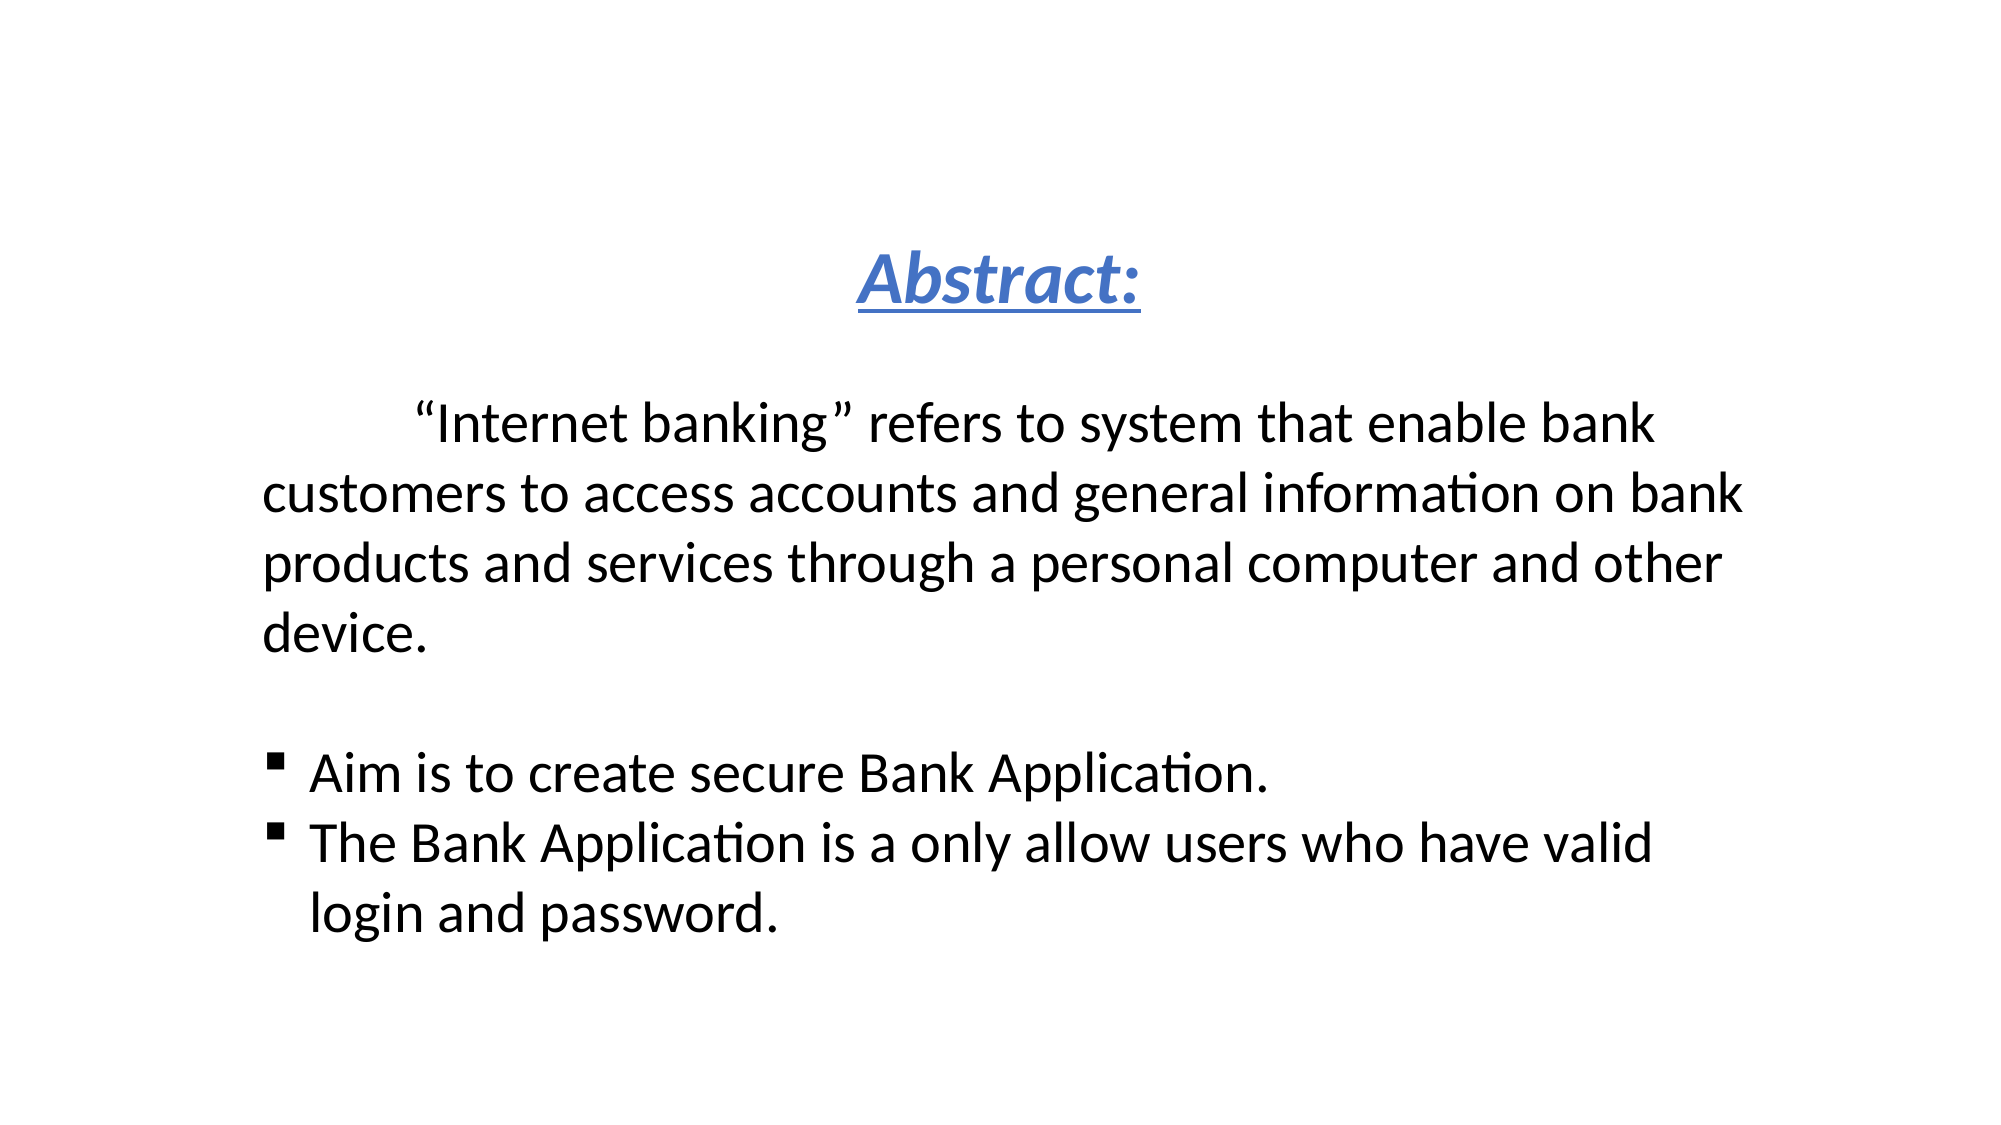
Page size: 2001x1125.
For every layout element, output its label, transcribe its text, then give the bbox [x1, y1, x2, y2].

text_box “Internet banking” refers to system that enable bank customers to access accounts and general information on bank products and services through a personal computer and other device. Aim is to create secure Bank Application. The Bank Application is a only allow users who have valid login and password. [247, 376, 1762, 952]
text_box Abstract: [670, 221, 1330, 327]
